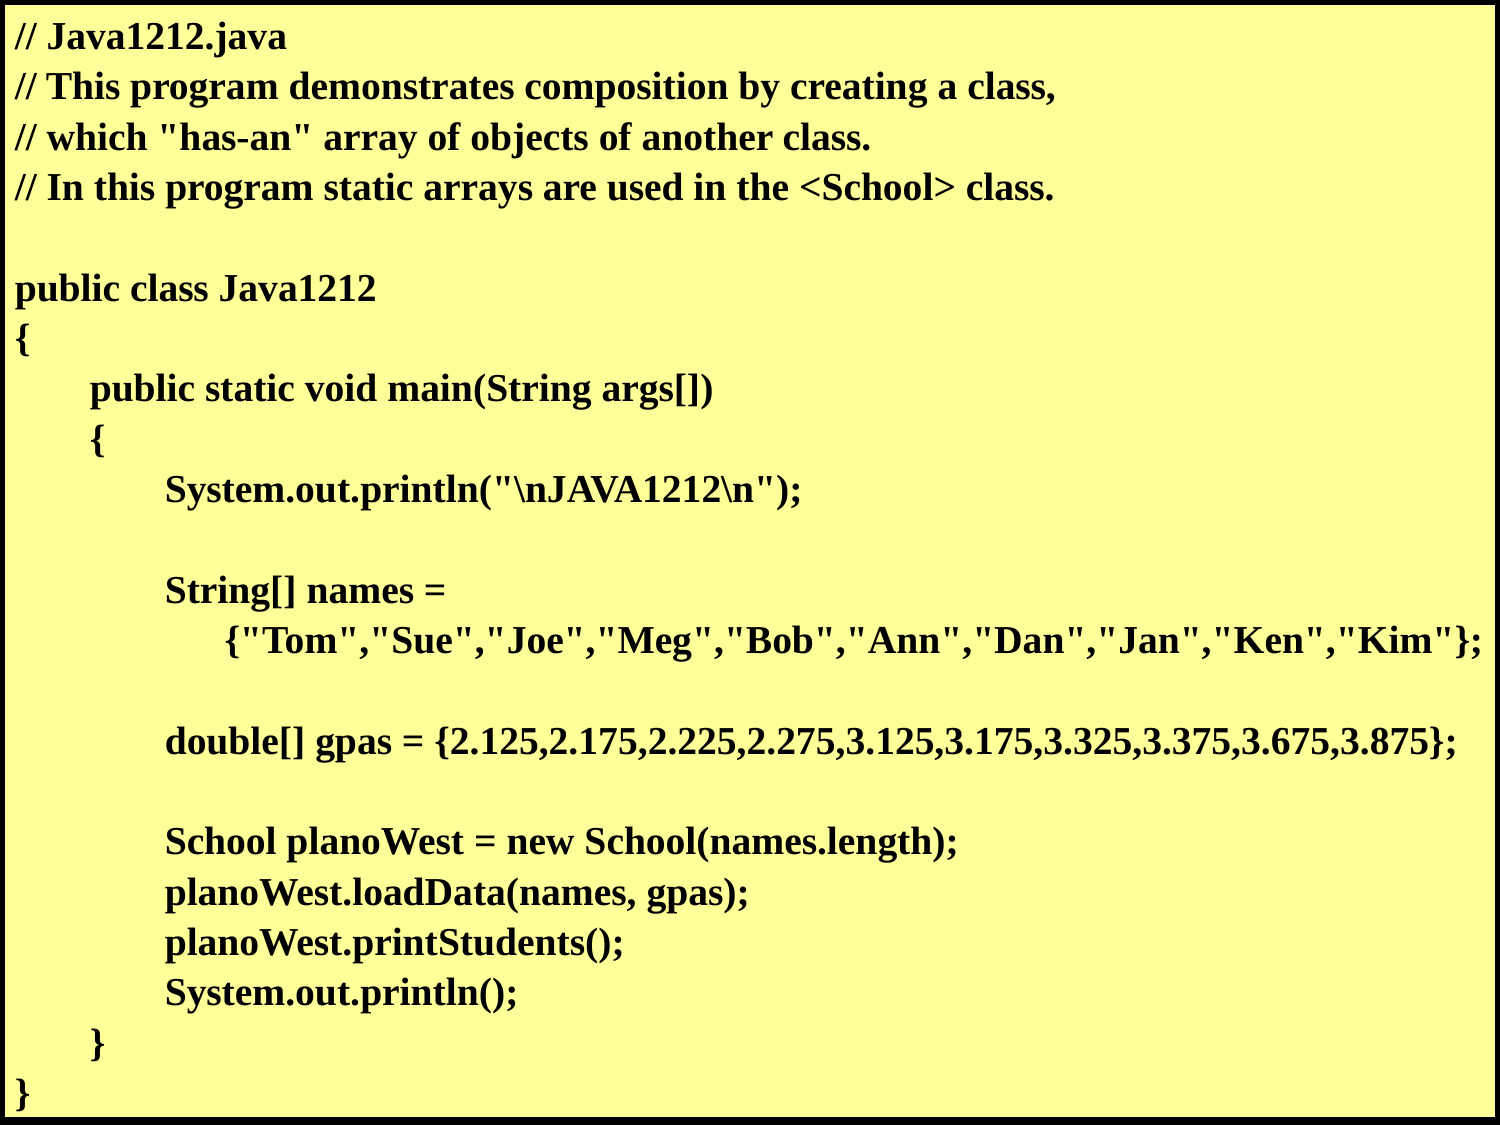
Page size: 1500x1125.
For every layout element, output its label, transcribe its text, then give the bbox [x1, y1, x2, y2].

text_box // Java1212.java // This program demonstrates composition by creating a class, // which "has-an" array of objects of another class. // In this program static arrays are used in the <School> class. public class Java1212 { public static void main(String args[]) { System.out.println("\nJAVA1212\n"); String[] names = {"Tom","Sue","Joe","Meg","Bob","Ann","Dan","Jan","Ken","Kim"}; double[] gpas = {2.125,2.175,2.225,2.275,3.125,3.175,3.325,3.375,3.675,3.875}; School planoWest = new School(names.length); planoWest.loadData(names, gpas); planoWest.printStudents(); System.out.println(); } } [0, 0, 1500, 1122]
